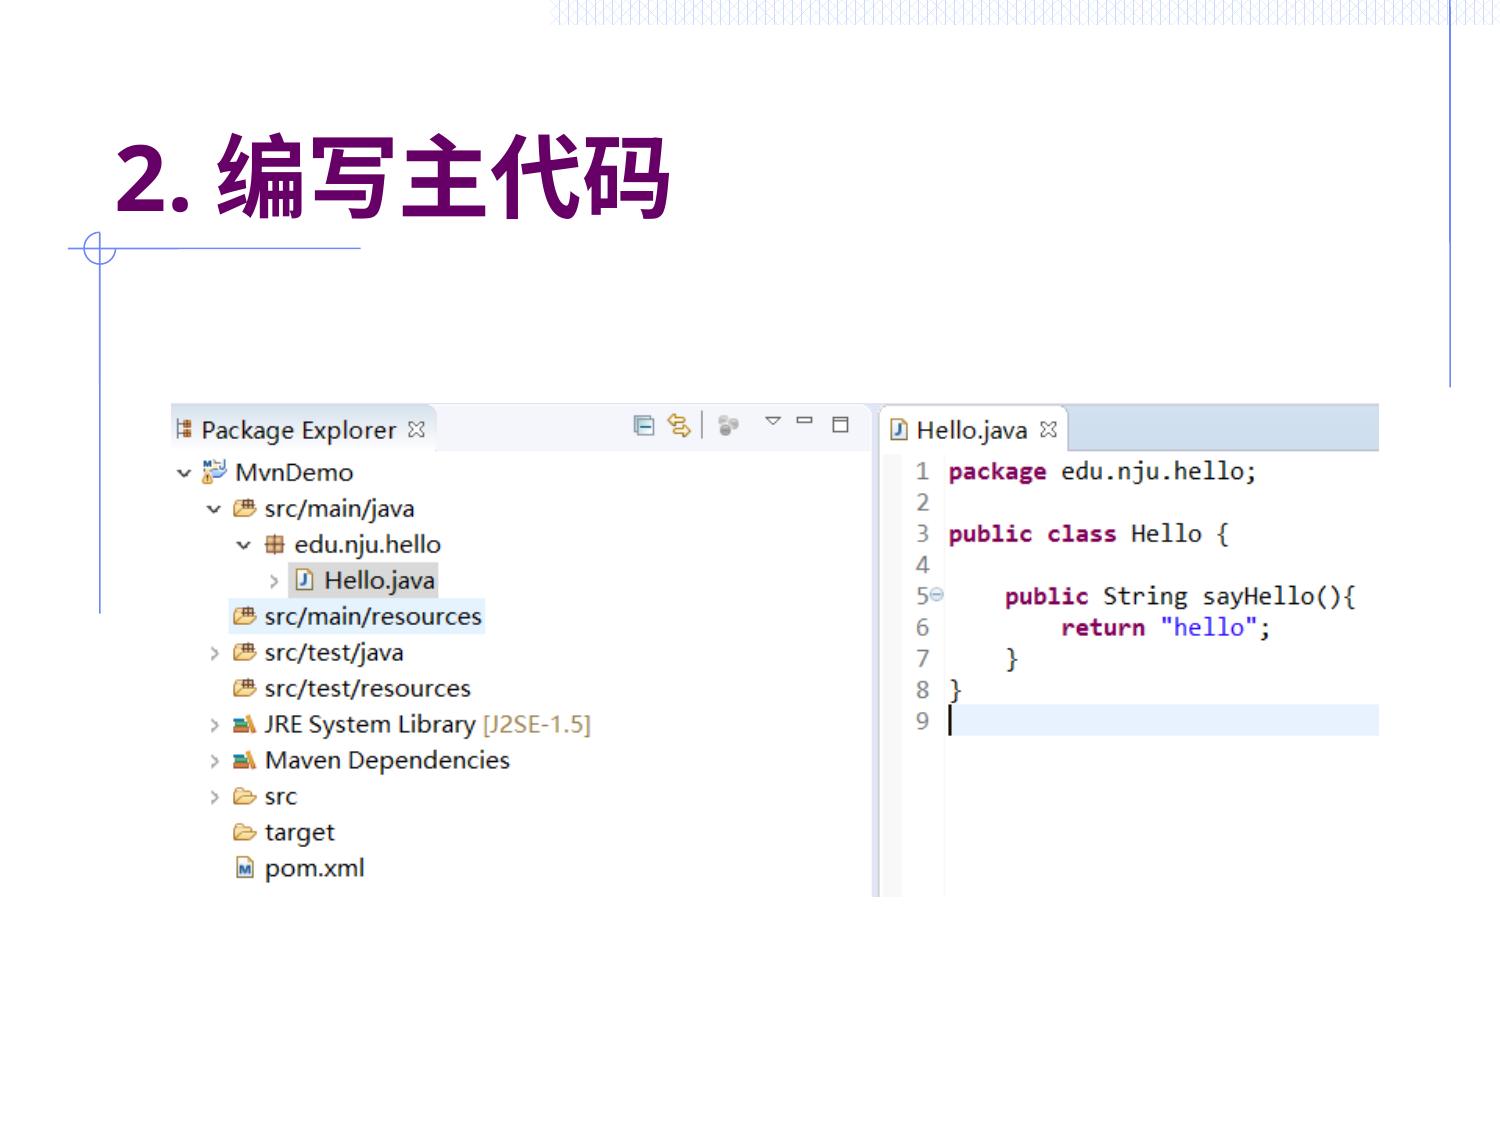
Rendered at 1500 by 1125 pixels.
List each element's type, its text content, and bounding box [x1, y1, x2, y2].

title 2.编写主代码 [99, 49, 1376, 238]
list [171, 402, 1379, 898]
